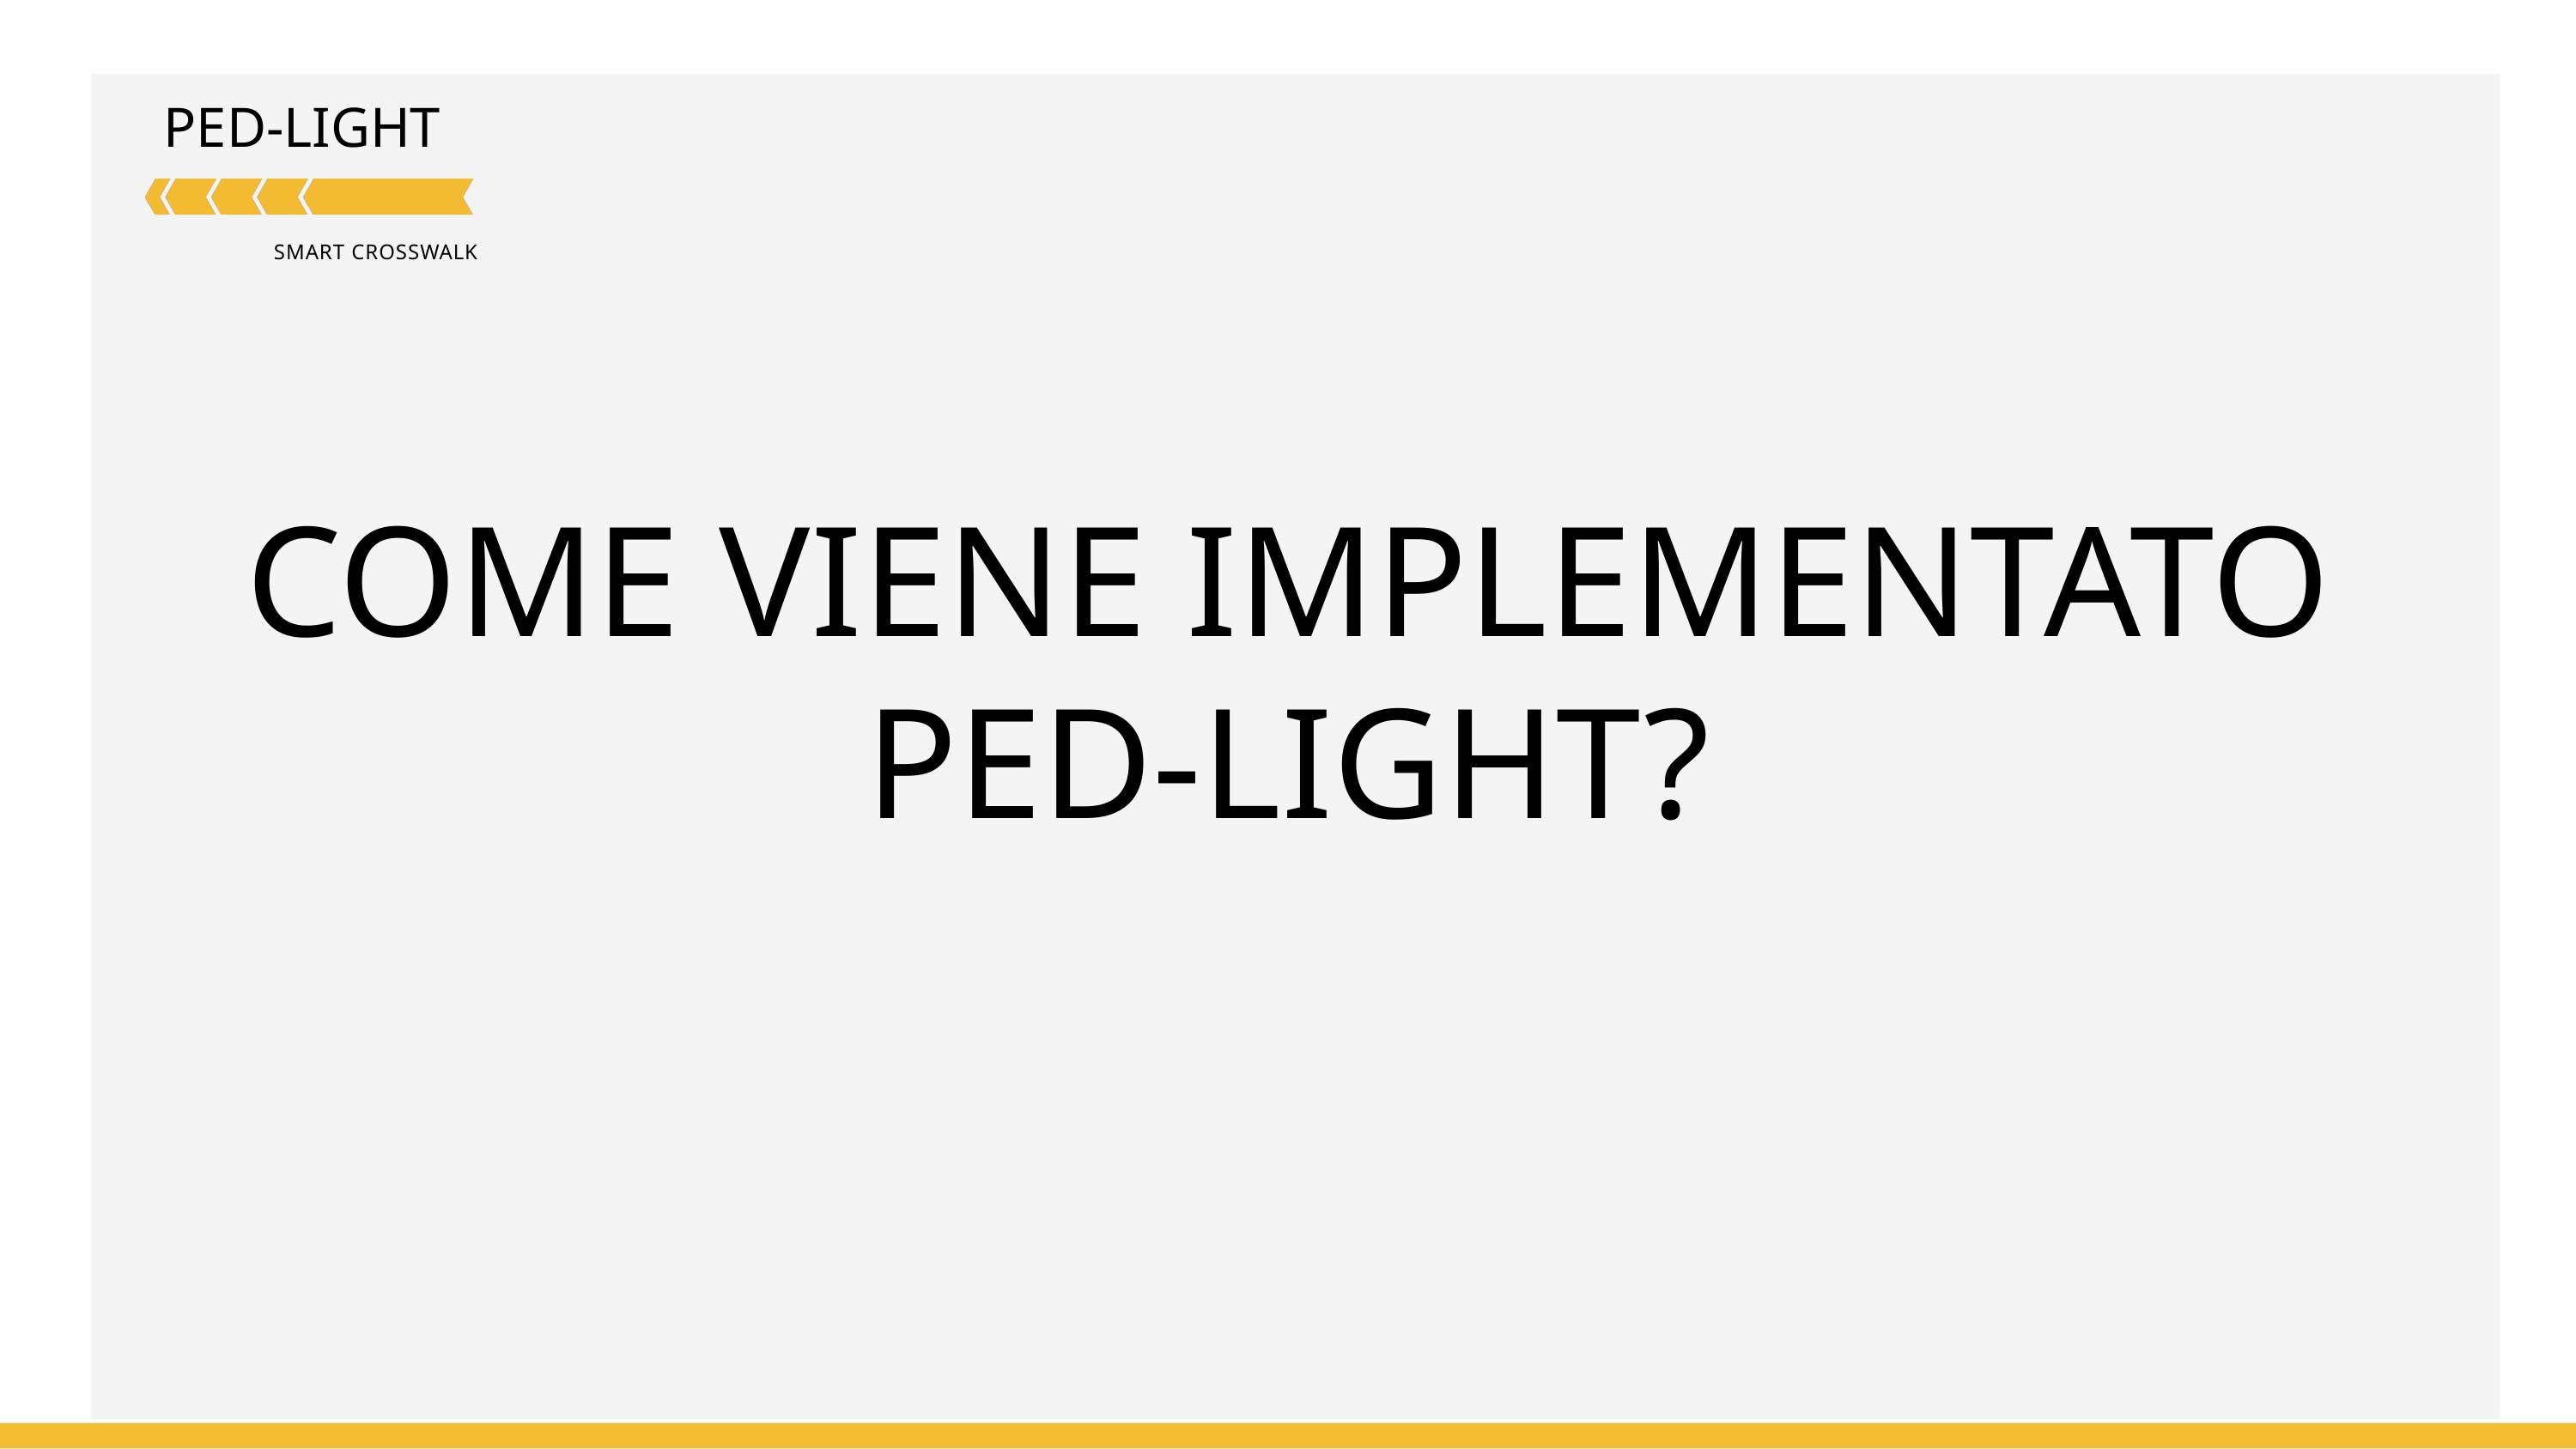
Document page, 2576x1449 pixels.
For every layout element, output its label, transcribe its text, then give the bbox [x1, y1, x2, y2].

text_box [144, 98, 478, 263]
text_box COME VIENE IMPLEMENTATO PED-LIGHT? [230, 484, 2346, 850]
text_box [0, 1422, 2576, 1449]
text_box [91, 74, 2500, 1420]
